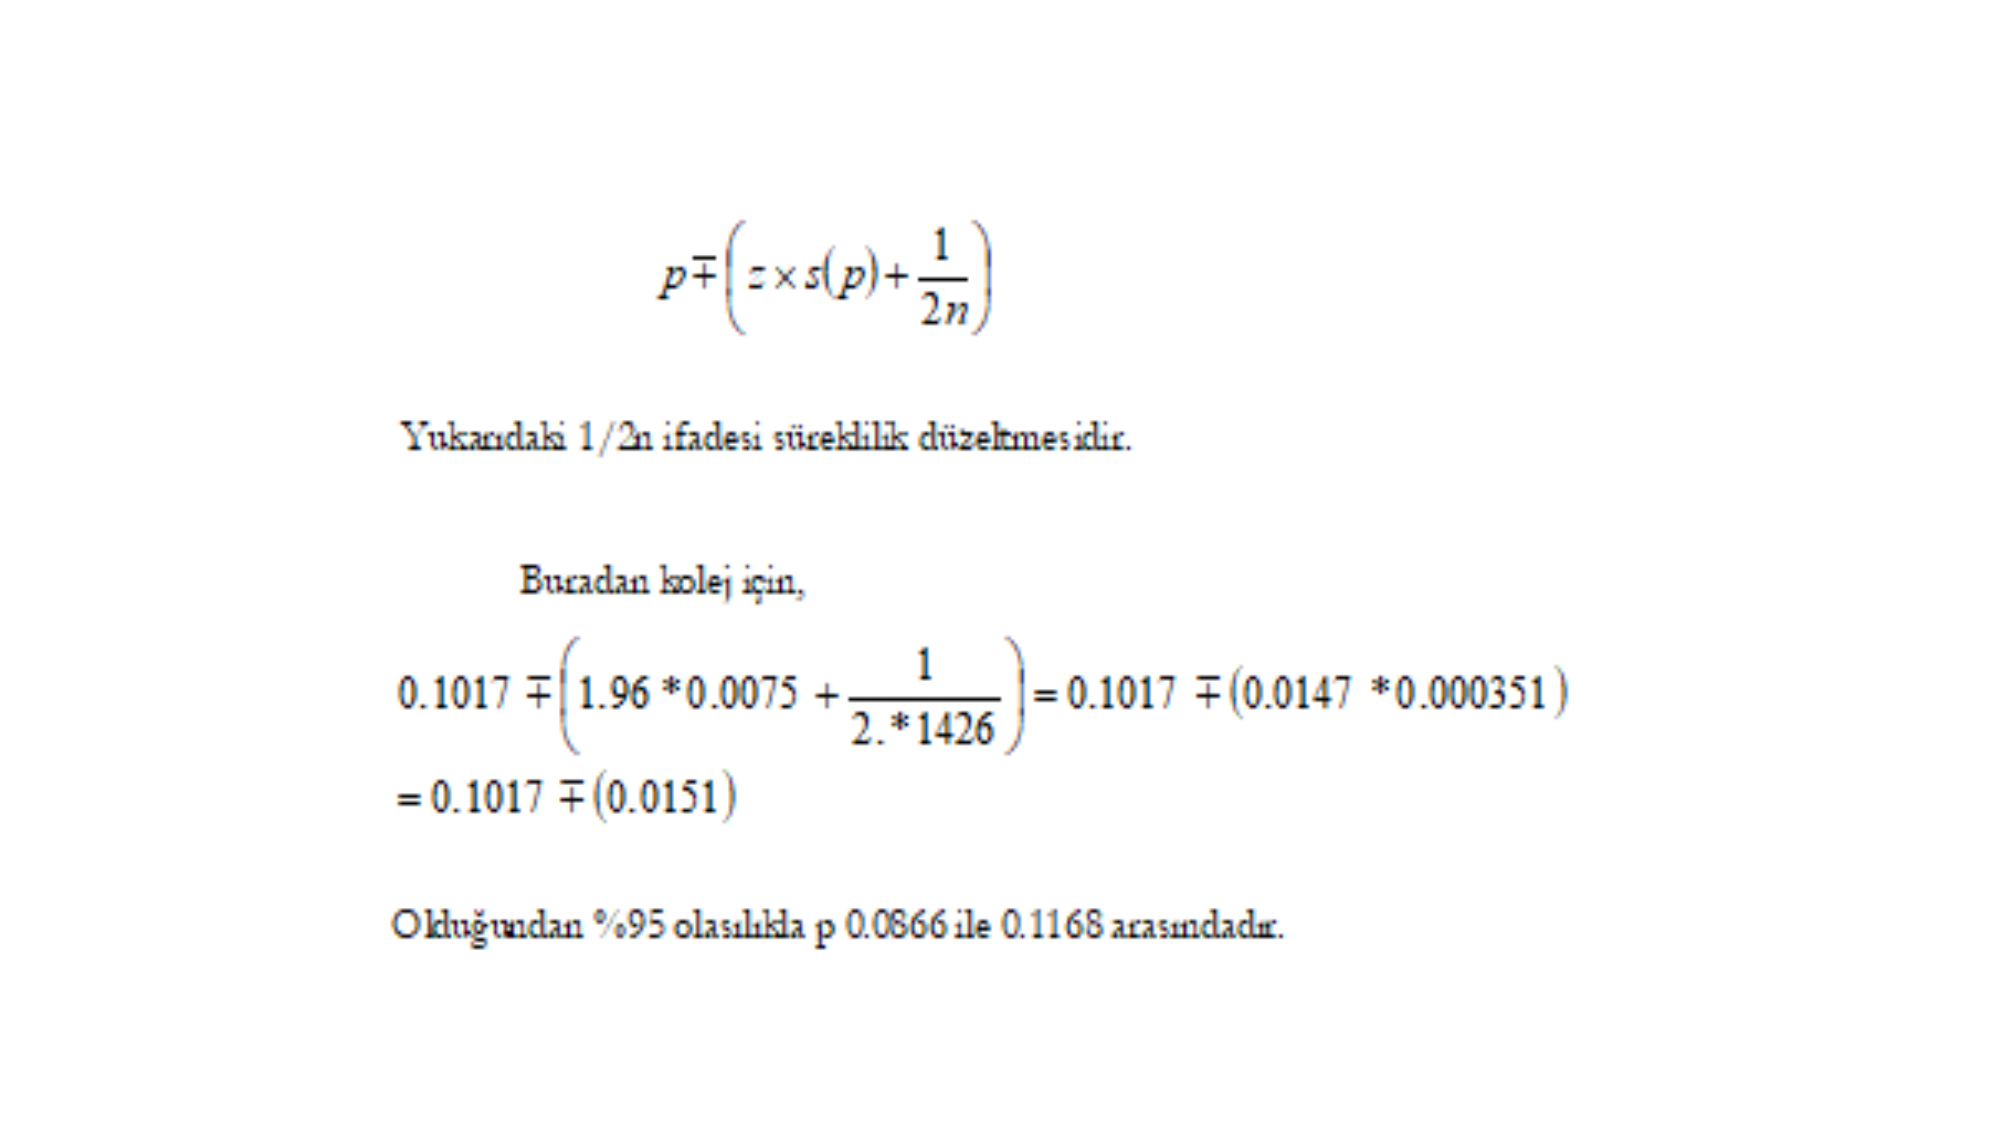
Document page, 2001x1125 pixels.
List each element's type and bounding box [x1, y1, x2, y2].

picture [283, 157, 1708, 1029]
